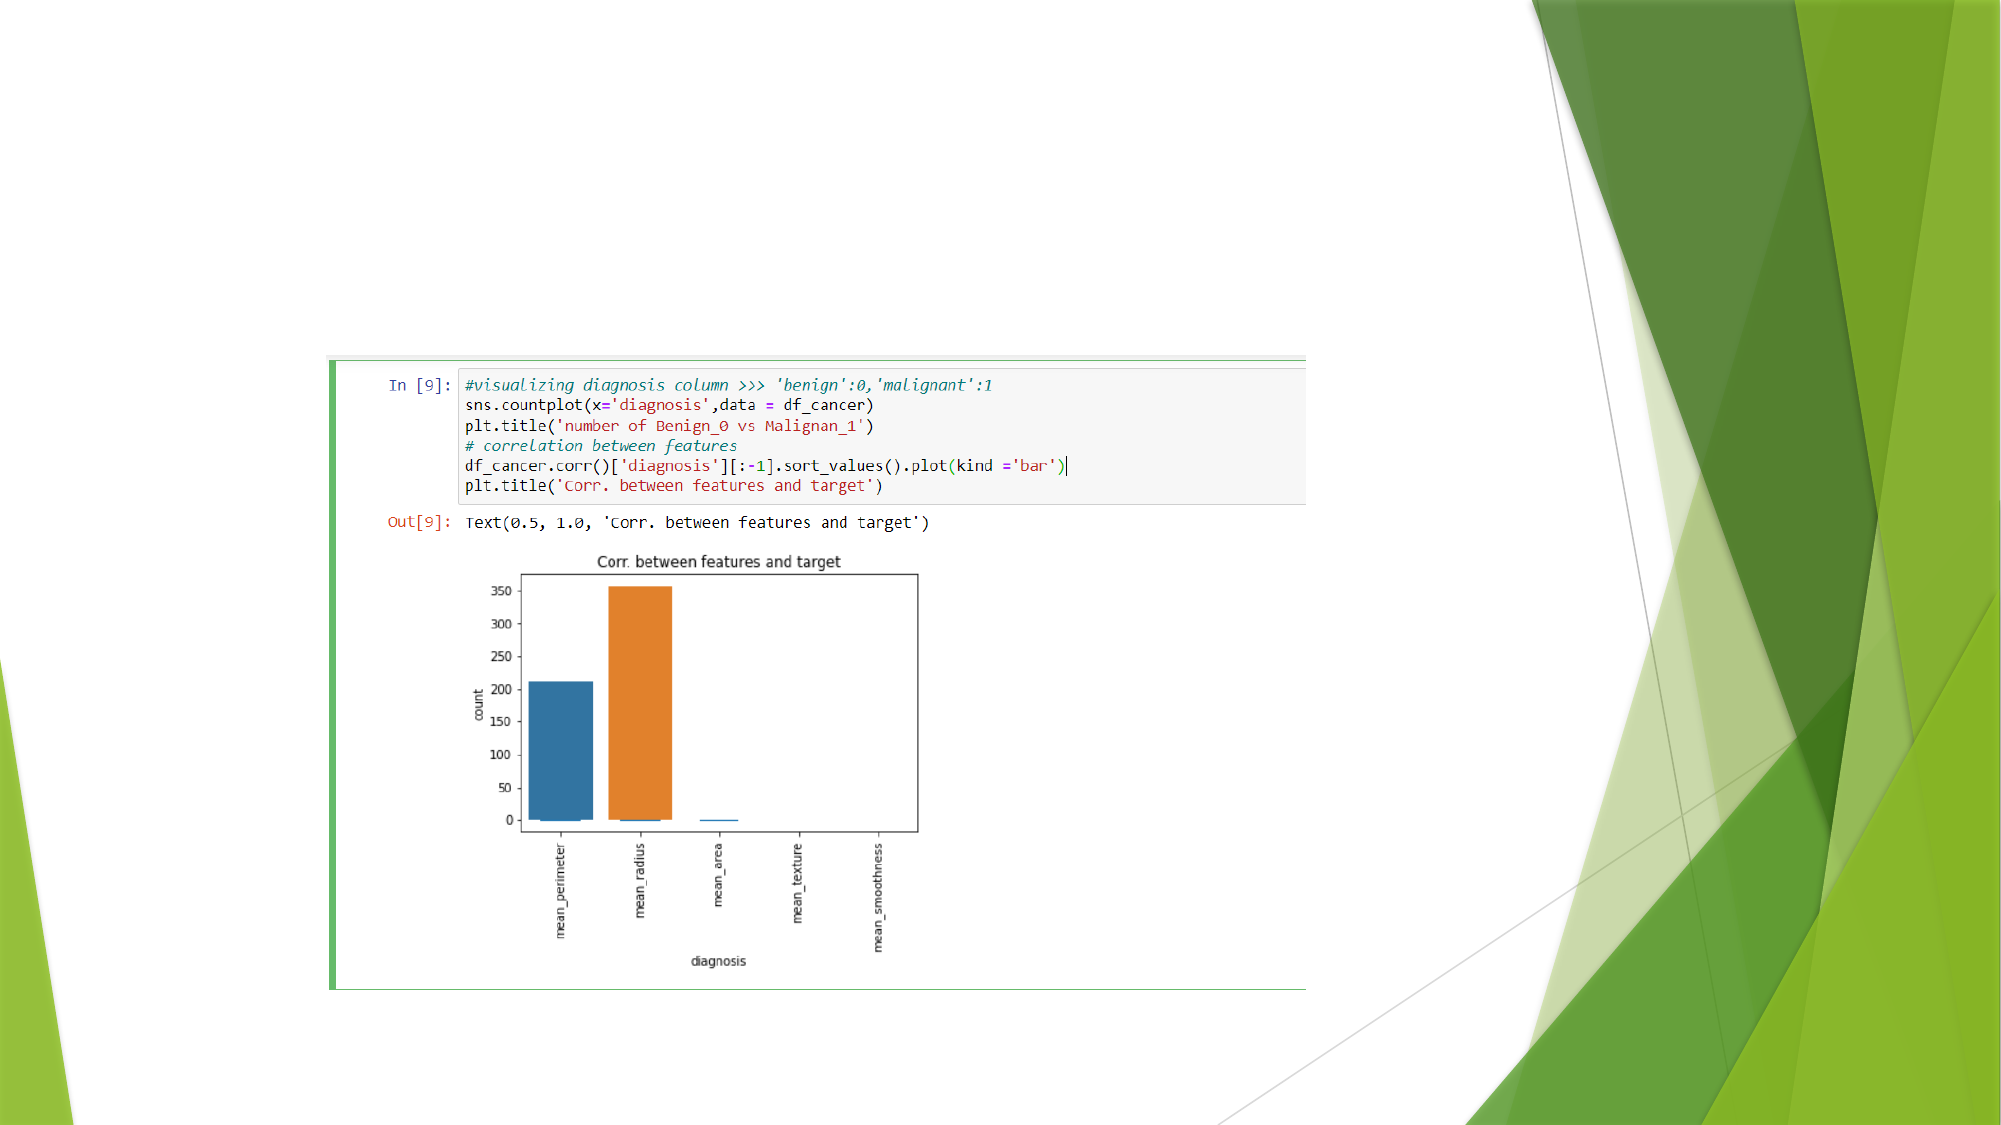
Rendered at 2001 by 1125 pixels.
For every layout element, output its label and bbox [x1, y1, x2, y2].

list [326, 353, 1307, 992]
